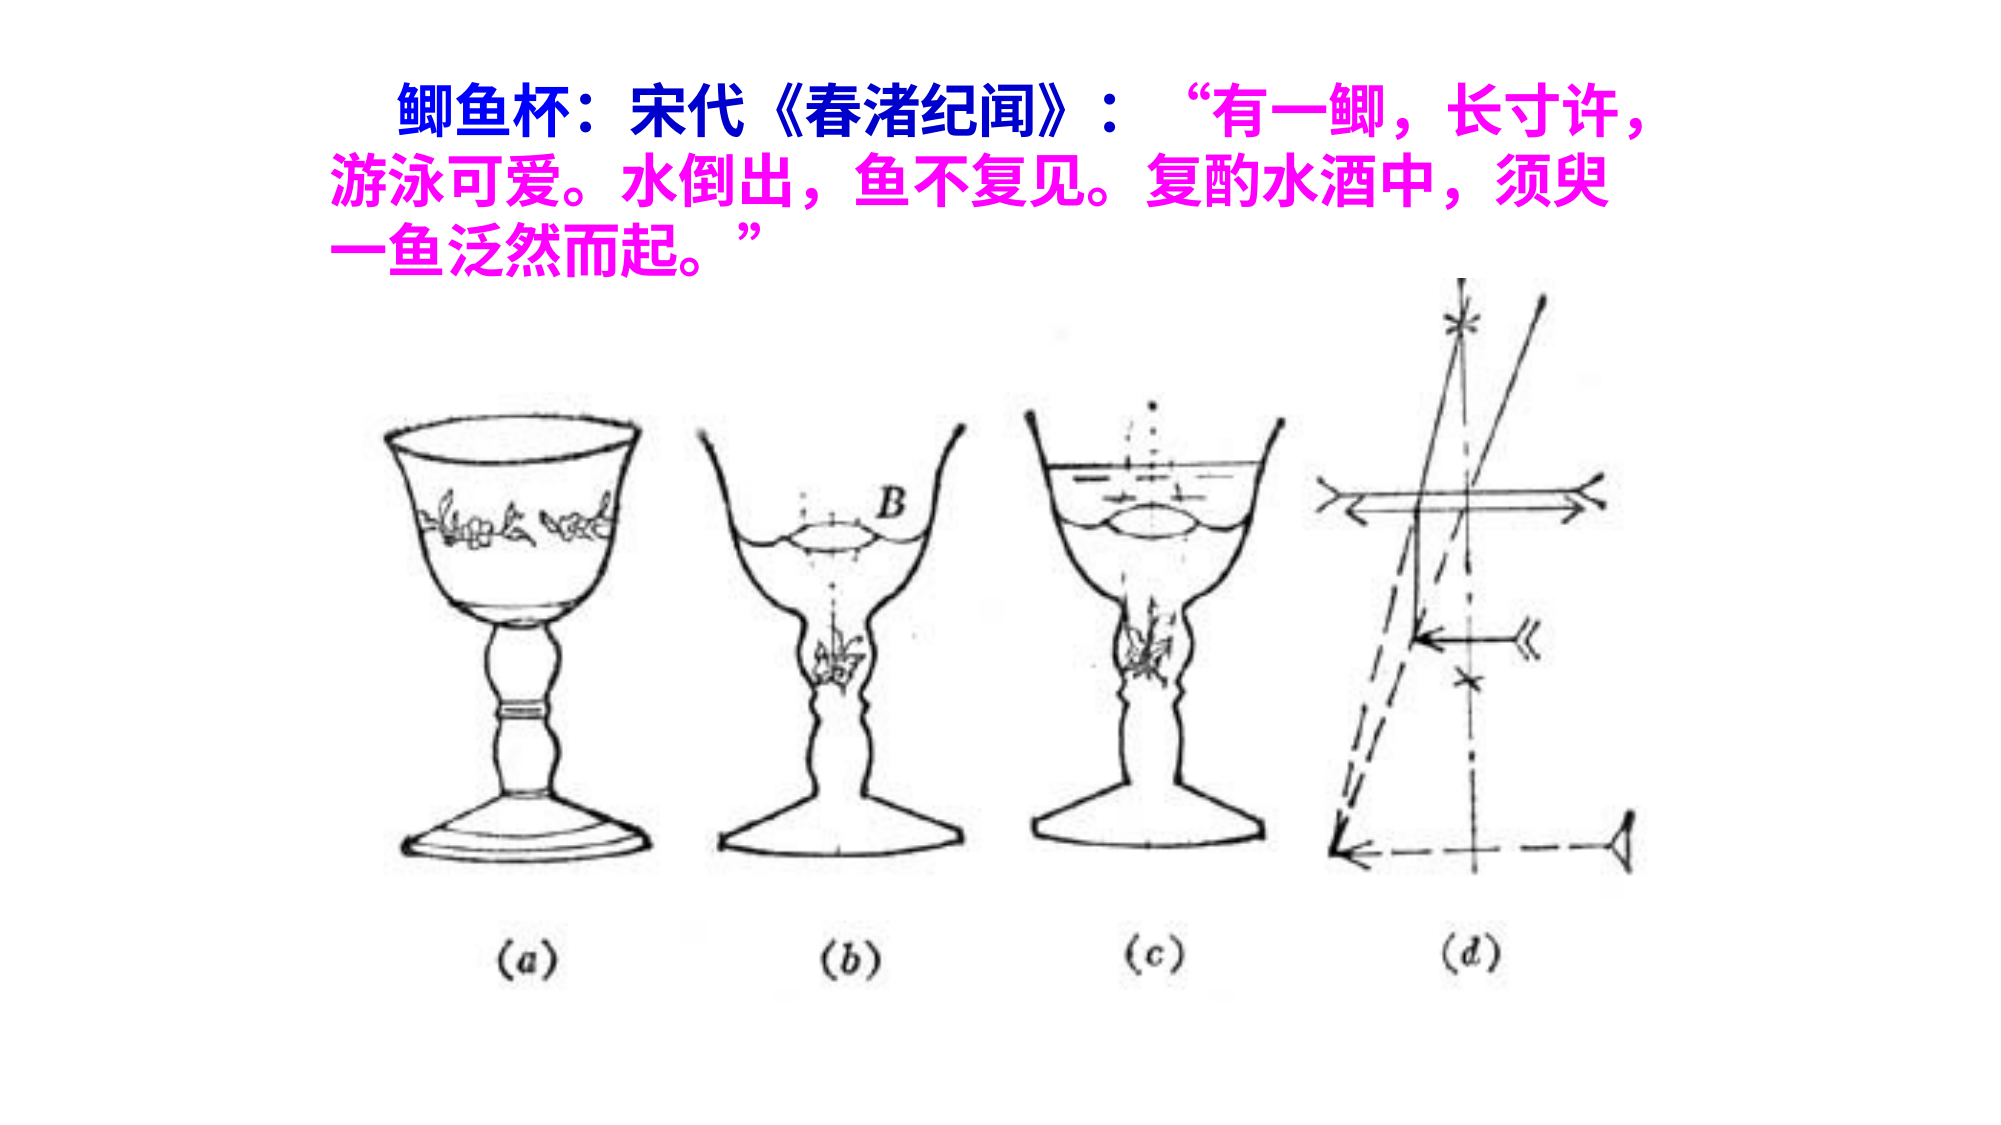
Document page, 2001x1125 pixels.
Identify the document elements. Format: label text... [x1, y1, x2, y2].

picture [361, 278, 1662, 1002]
text_box 鲫鱼杯：宋代《春渚纪闻》：“有一鲫，长寸许，游泳可爱。水倒出，鱼不复见。复酌水酒中，须臾一鱼泛然而起。” [314, 66, 1662, 292]
